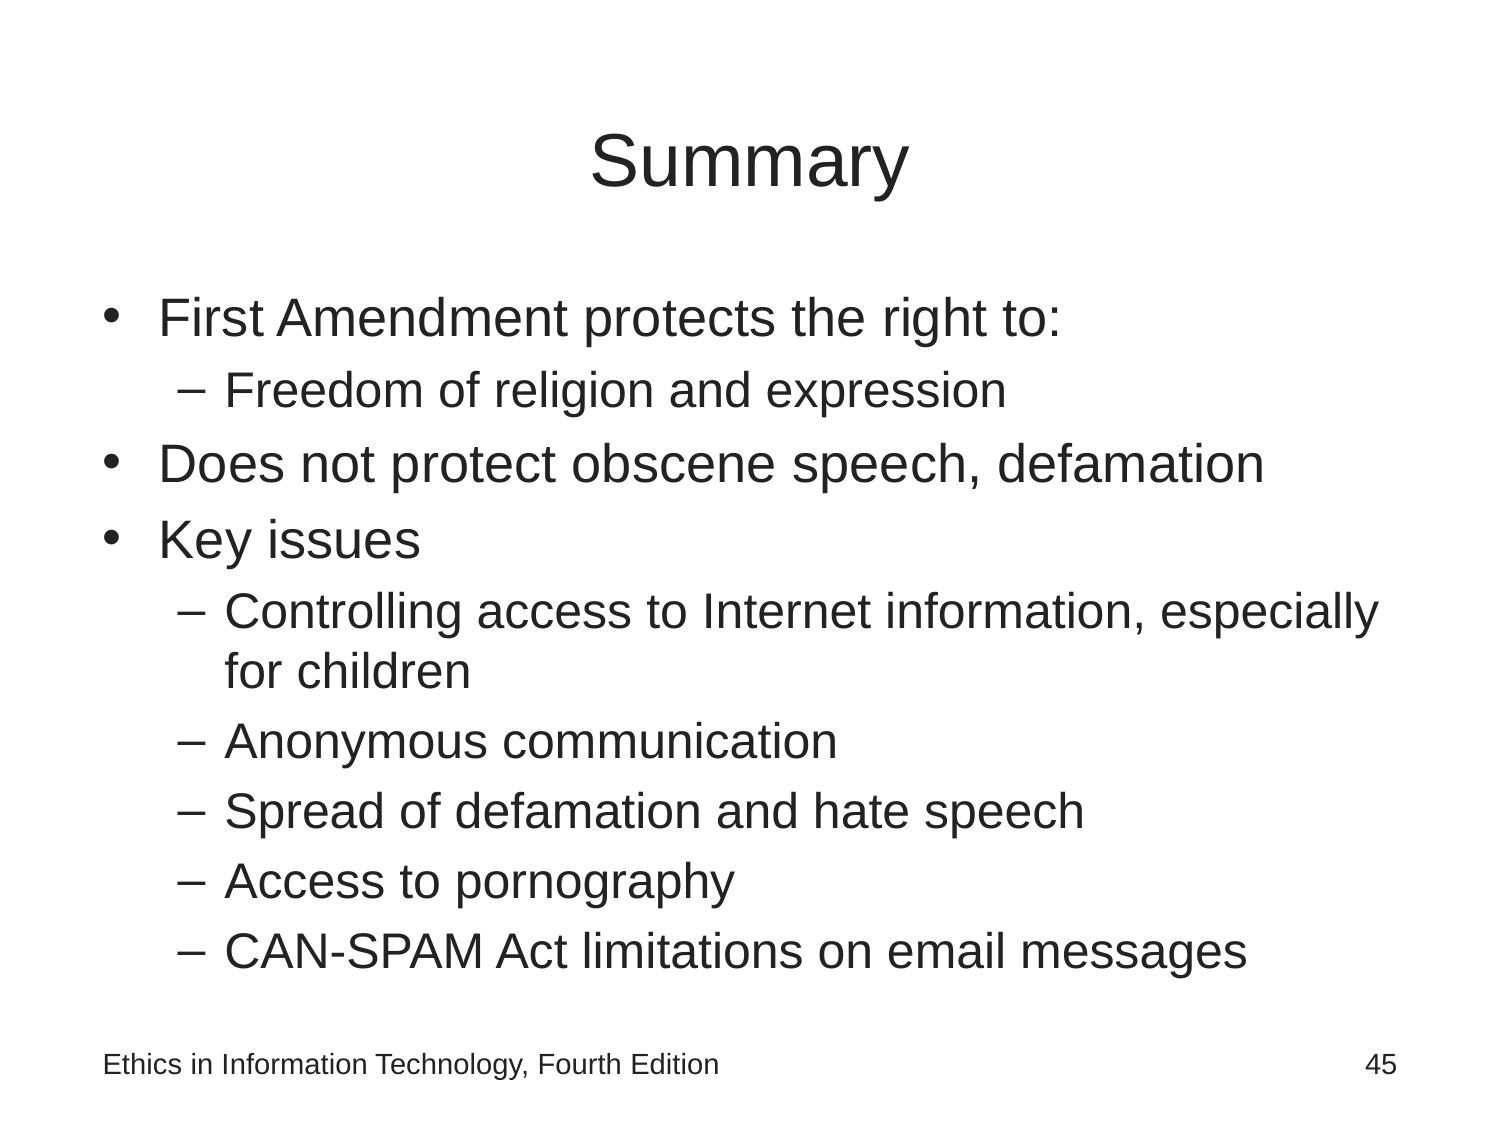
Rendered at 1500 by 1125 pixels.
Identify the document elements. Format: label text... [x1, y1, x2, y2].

title Summary [87, 62, 1413, 250]
list First Amendment protects the right to: Freedom of religion and expression Does not protect obscene speech, defamation Key issues Controlling access to Internet information, especially for children Anonymous communication Spread of defamation and hate speech Access to pornography CAN-SPAM Act limitations on email messages [87, 275, 1413, 1025]
text_box ‹#› [1299, 1037, 1413, 1100]
text_box Ethics in Information Technology, Fourth Edition [87, 1037, 1299, 1100]
